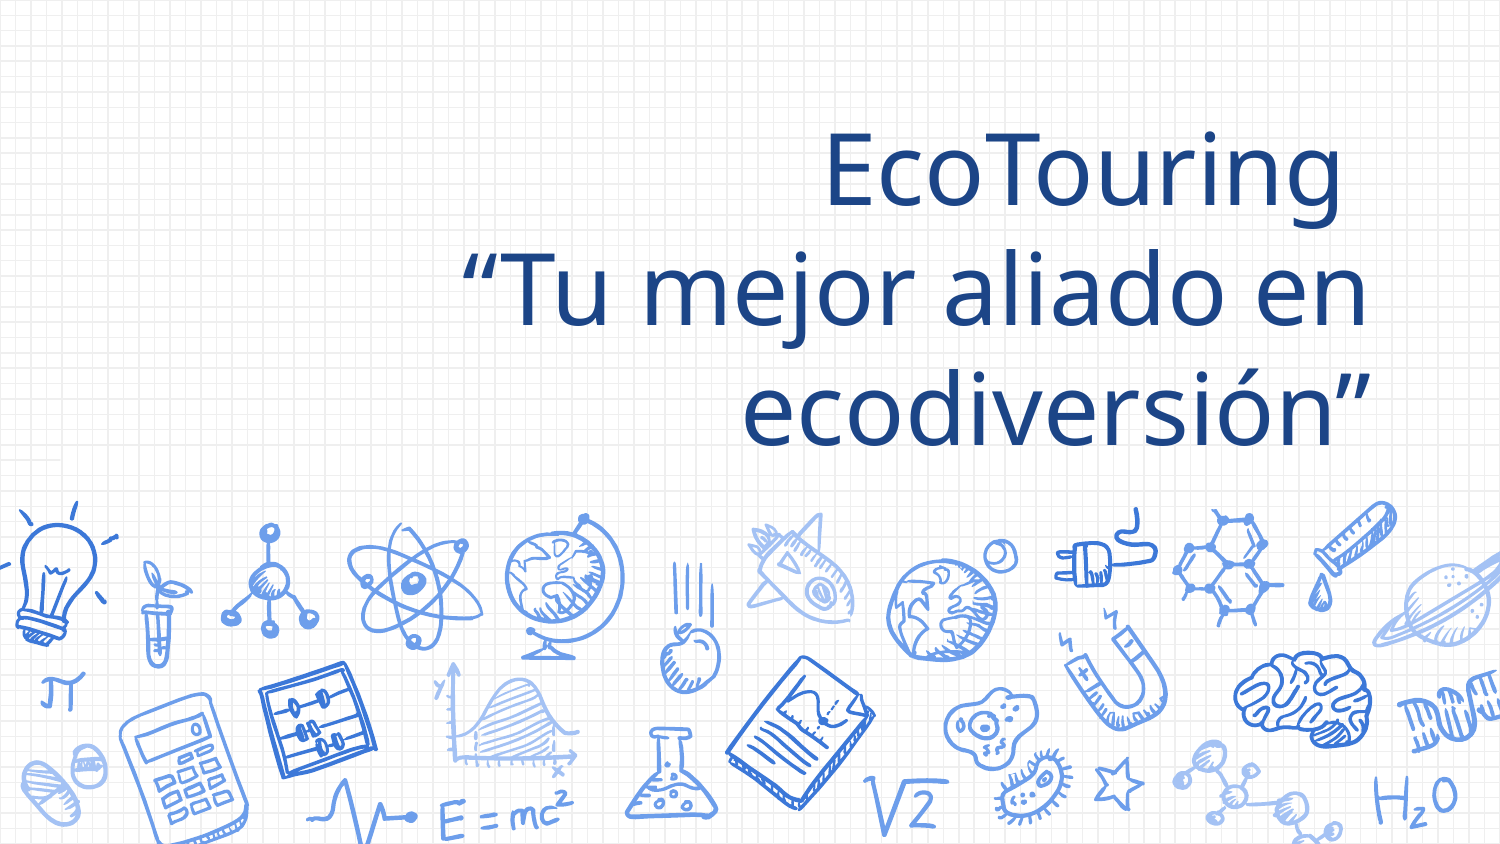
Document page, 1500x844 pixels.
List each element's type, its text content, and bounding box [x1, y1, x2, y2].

title EcoTouring “Tu mejor aliado en ecodiversión” [27, 190, 1388, 381]
